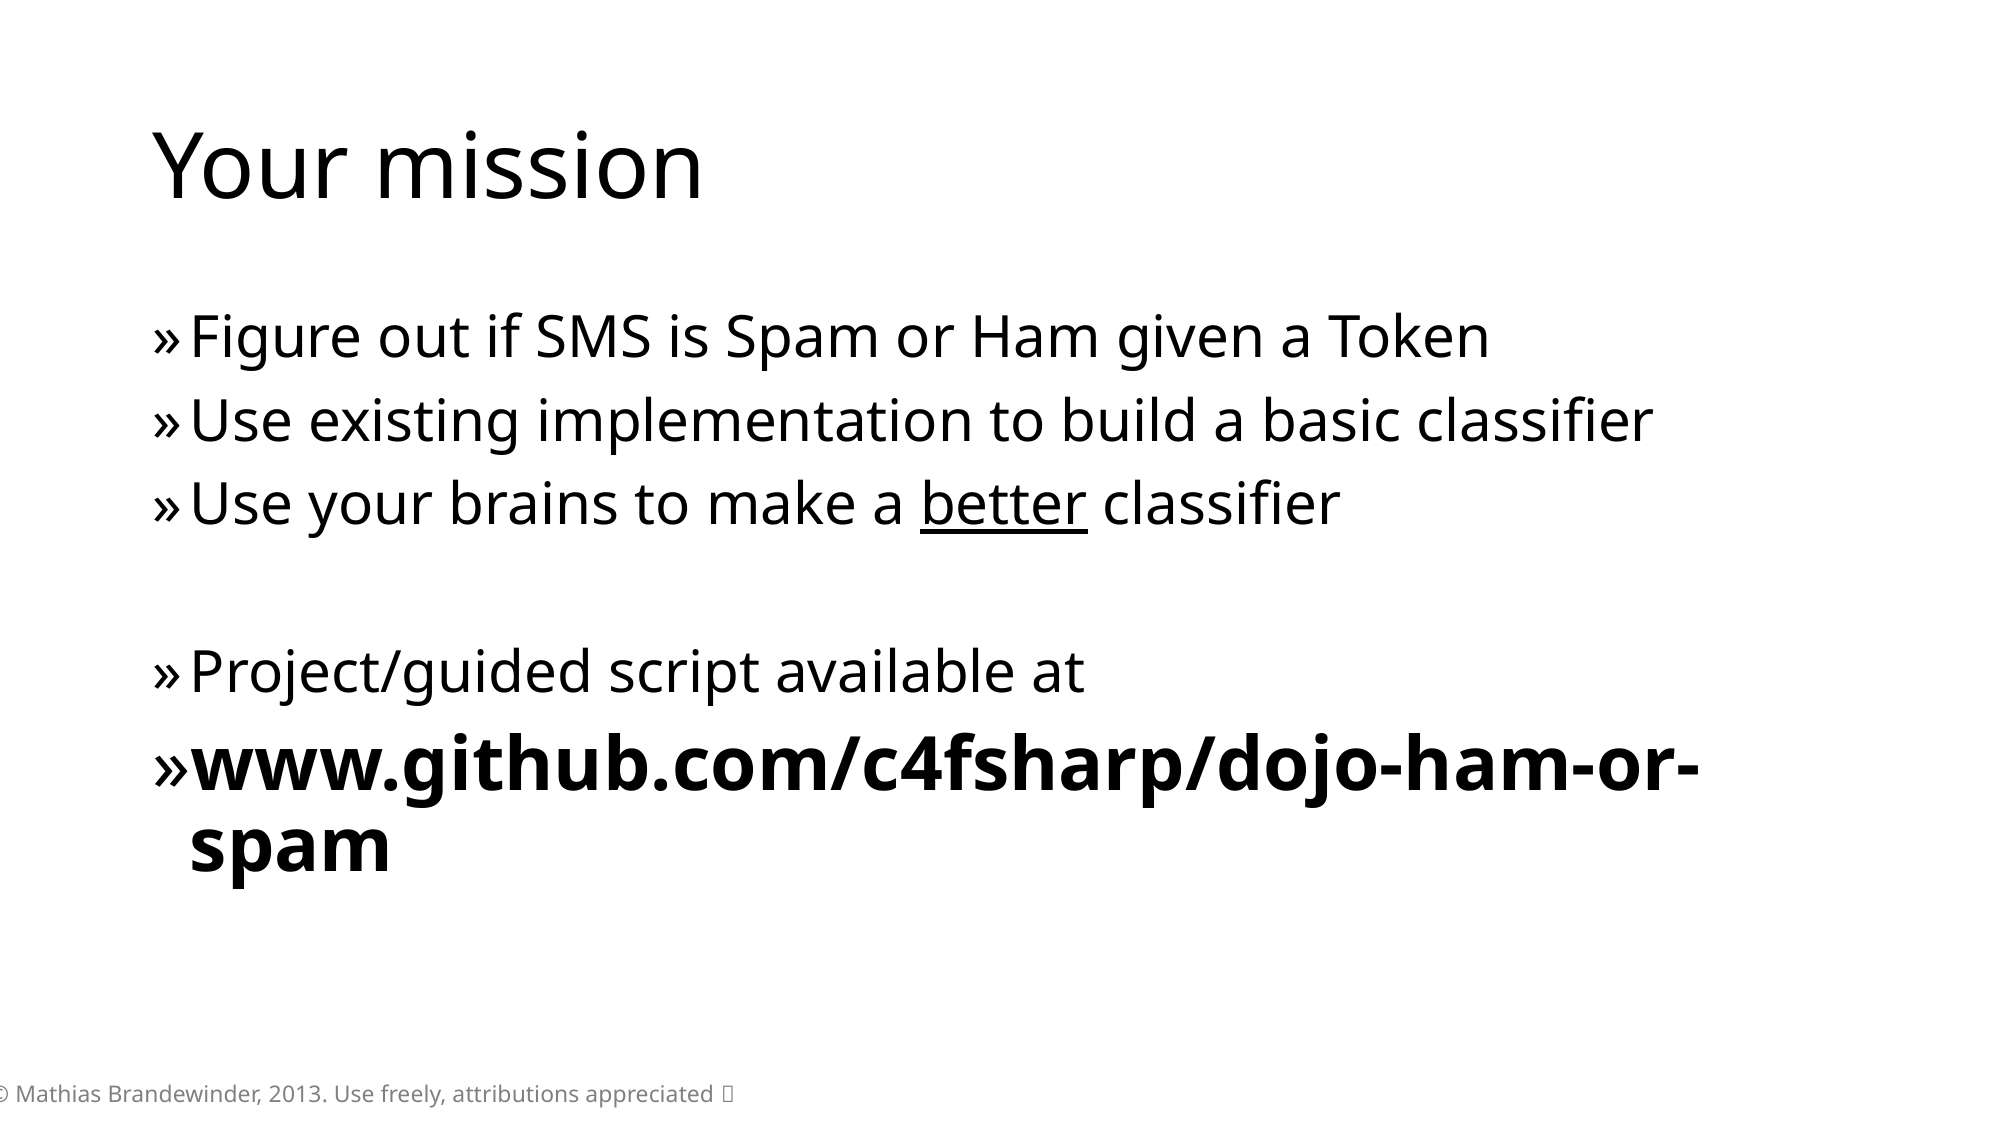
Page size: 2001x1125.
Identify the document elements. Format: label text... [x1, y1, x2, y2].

title Your mission [137, 59, 1863, 278]
list Figure out if SMS is Spam or Ham given a Token Use existing implementation to build a basic classifier Use your brains to make a better classifier Project/guided script available at www.github.com/c4fsharp/dojo-ham-or-spam [137, 299, 1863, 1014]
